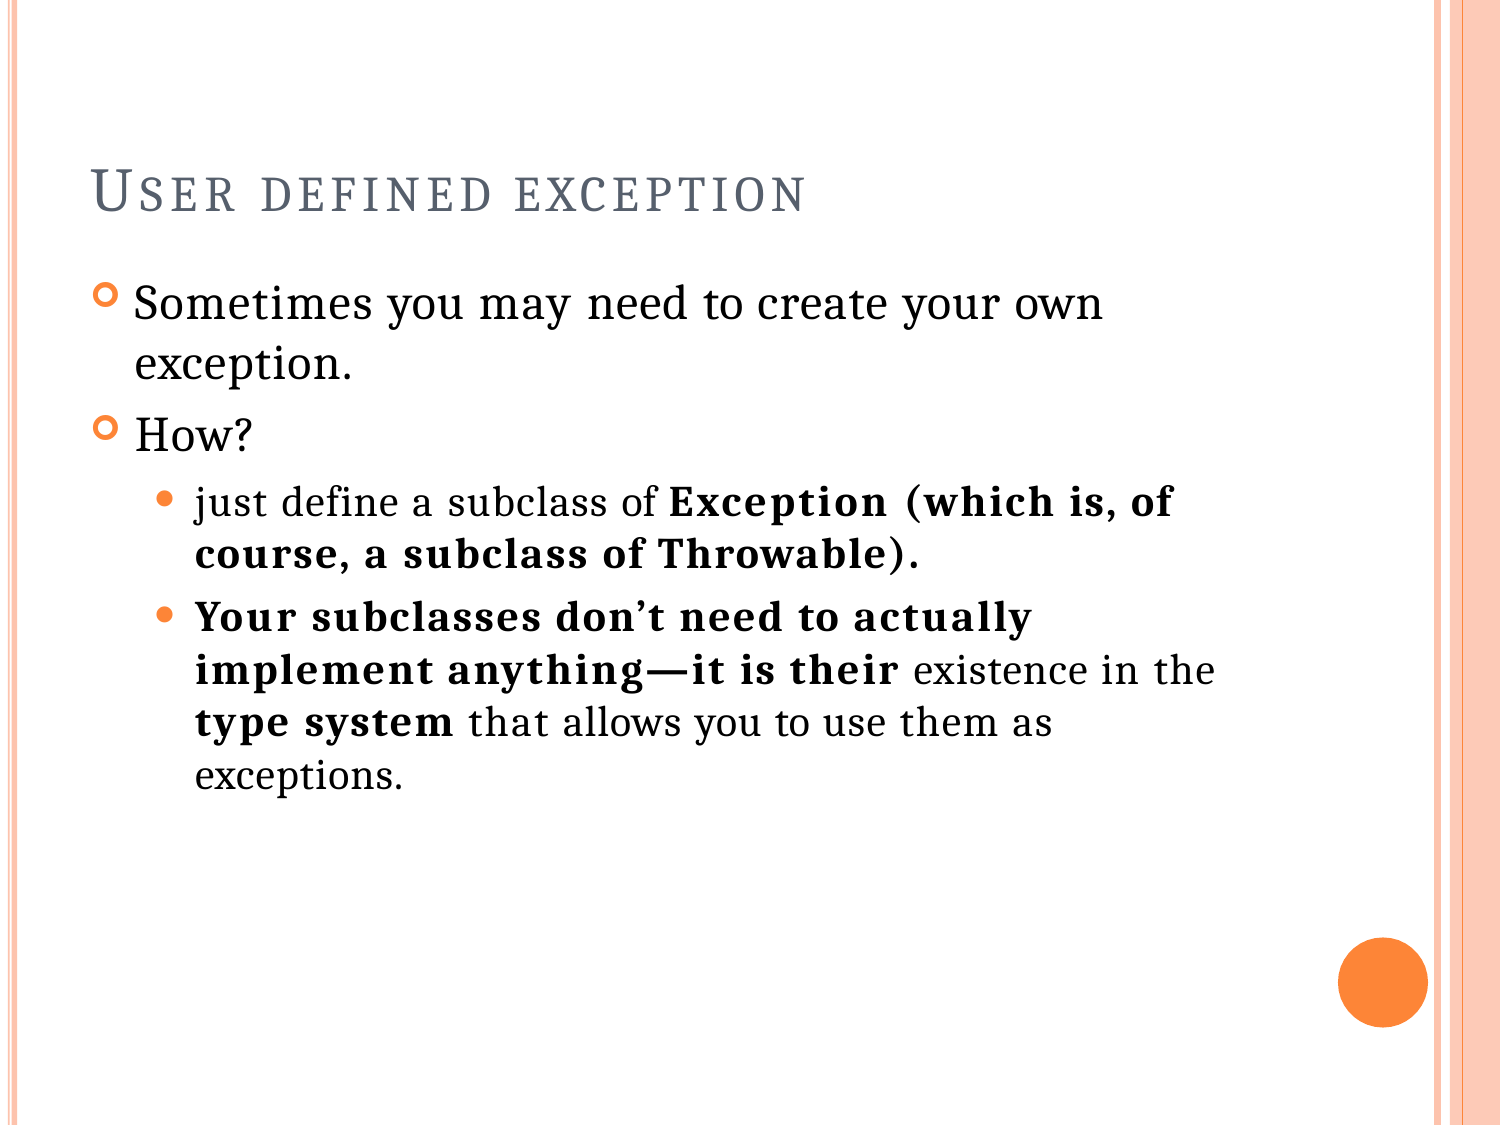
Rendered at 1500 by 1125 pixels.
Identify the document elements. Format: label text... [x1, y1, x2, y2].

text_box Sometimes you may need to create your own exception. How? just define a subclass of Exception (which is, of course, a subclass of Throwable). Your subclasses don’t need to actually implement anything—it is their existence in the type system that allows you to use them as exceptions. [87, 267, 1243, 798]
title USER DEFINED EXCEPTION [87, 147, 836, 267]
